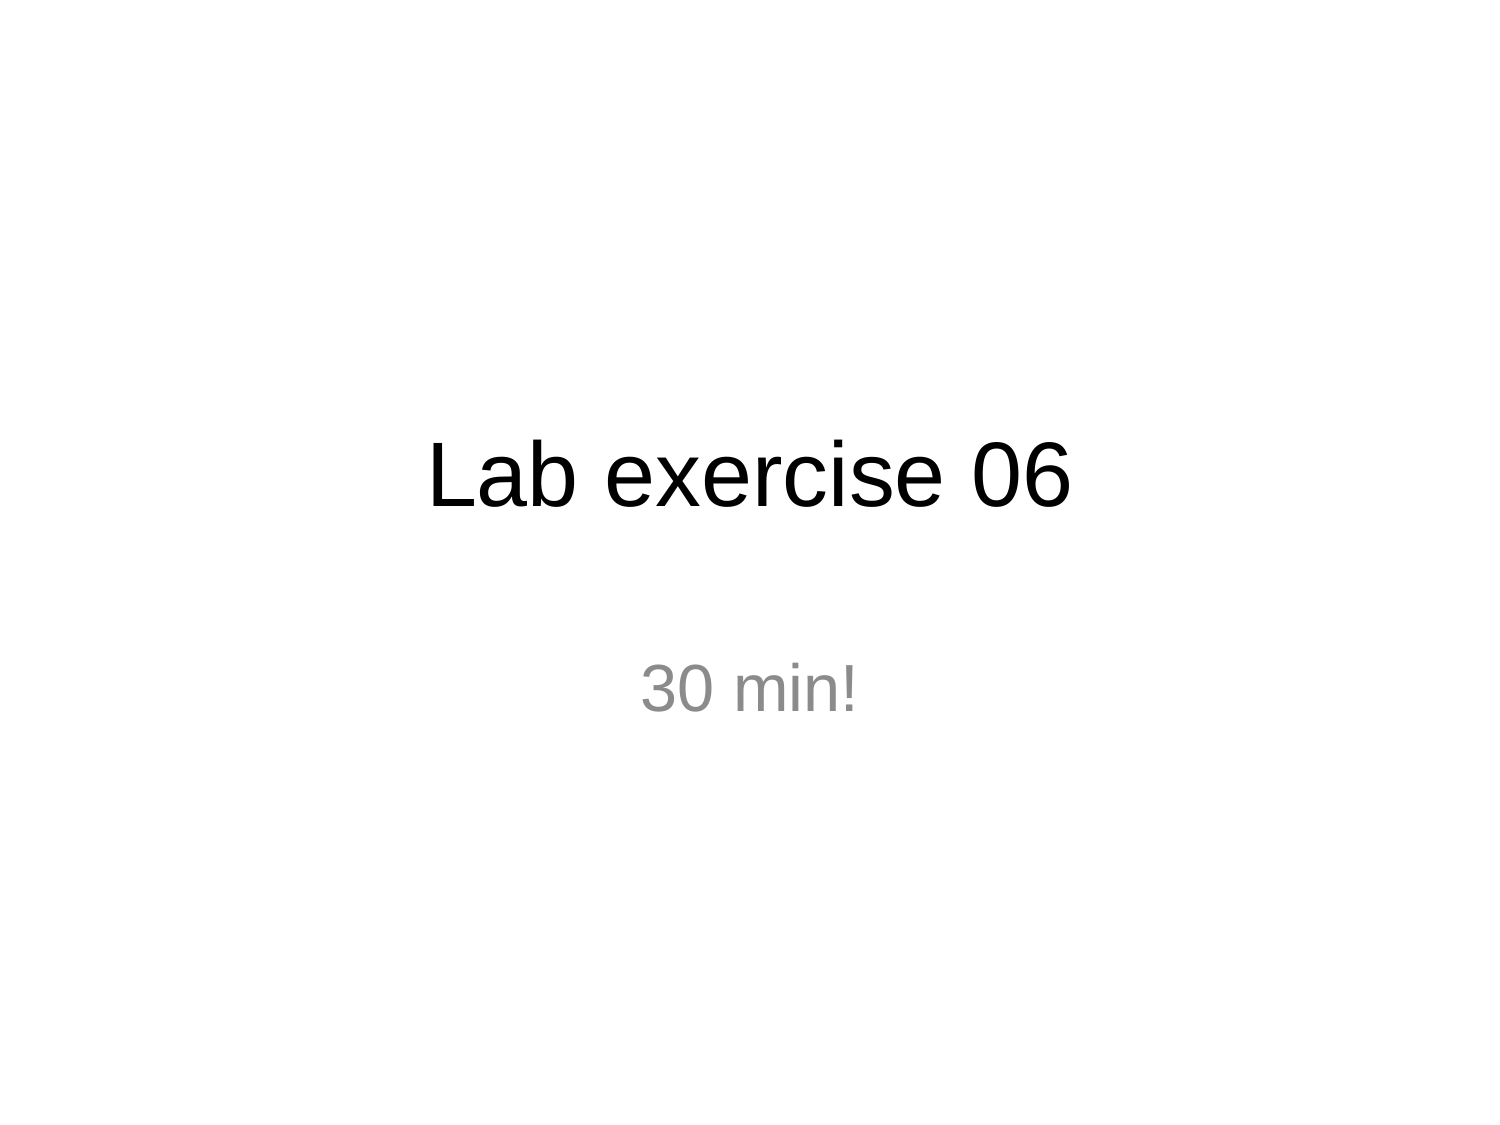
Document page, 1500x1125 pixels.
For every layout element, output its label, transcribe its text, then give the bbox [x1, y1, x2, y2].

subtitle 30 min! [225, 637, 1275, 925]
title Lab exercise 06 [112, 349, 1388, 591]
